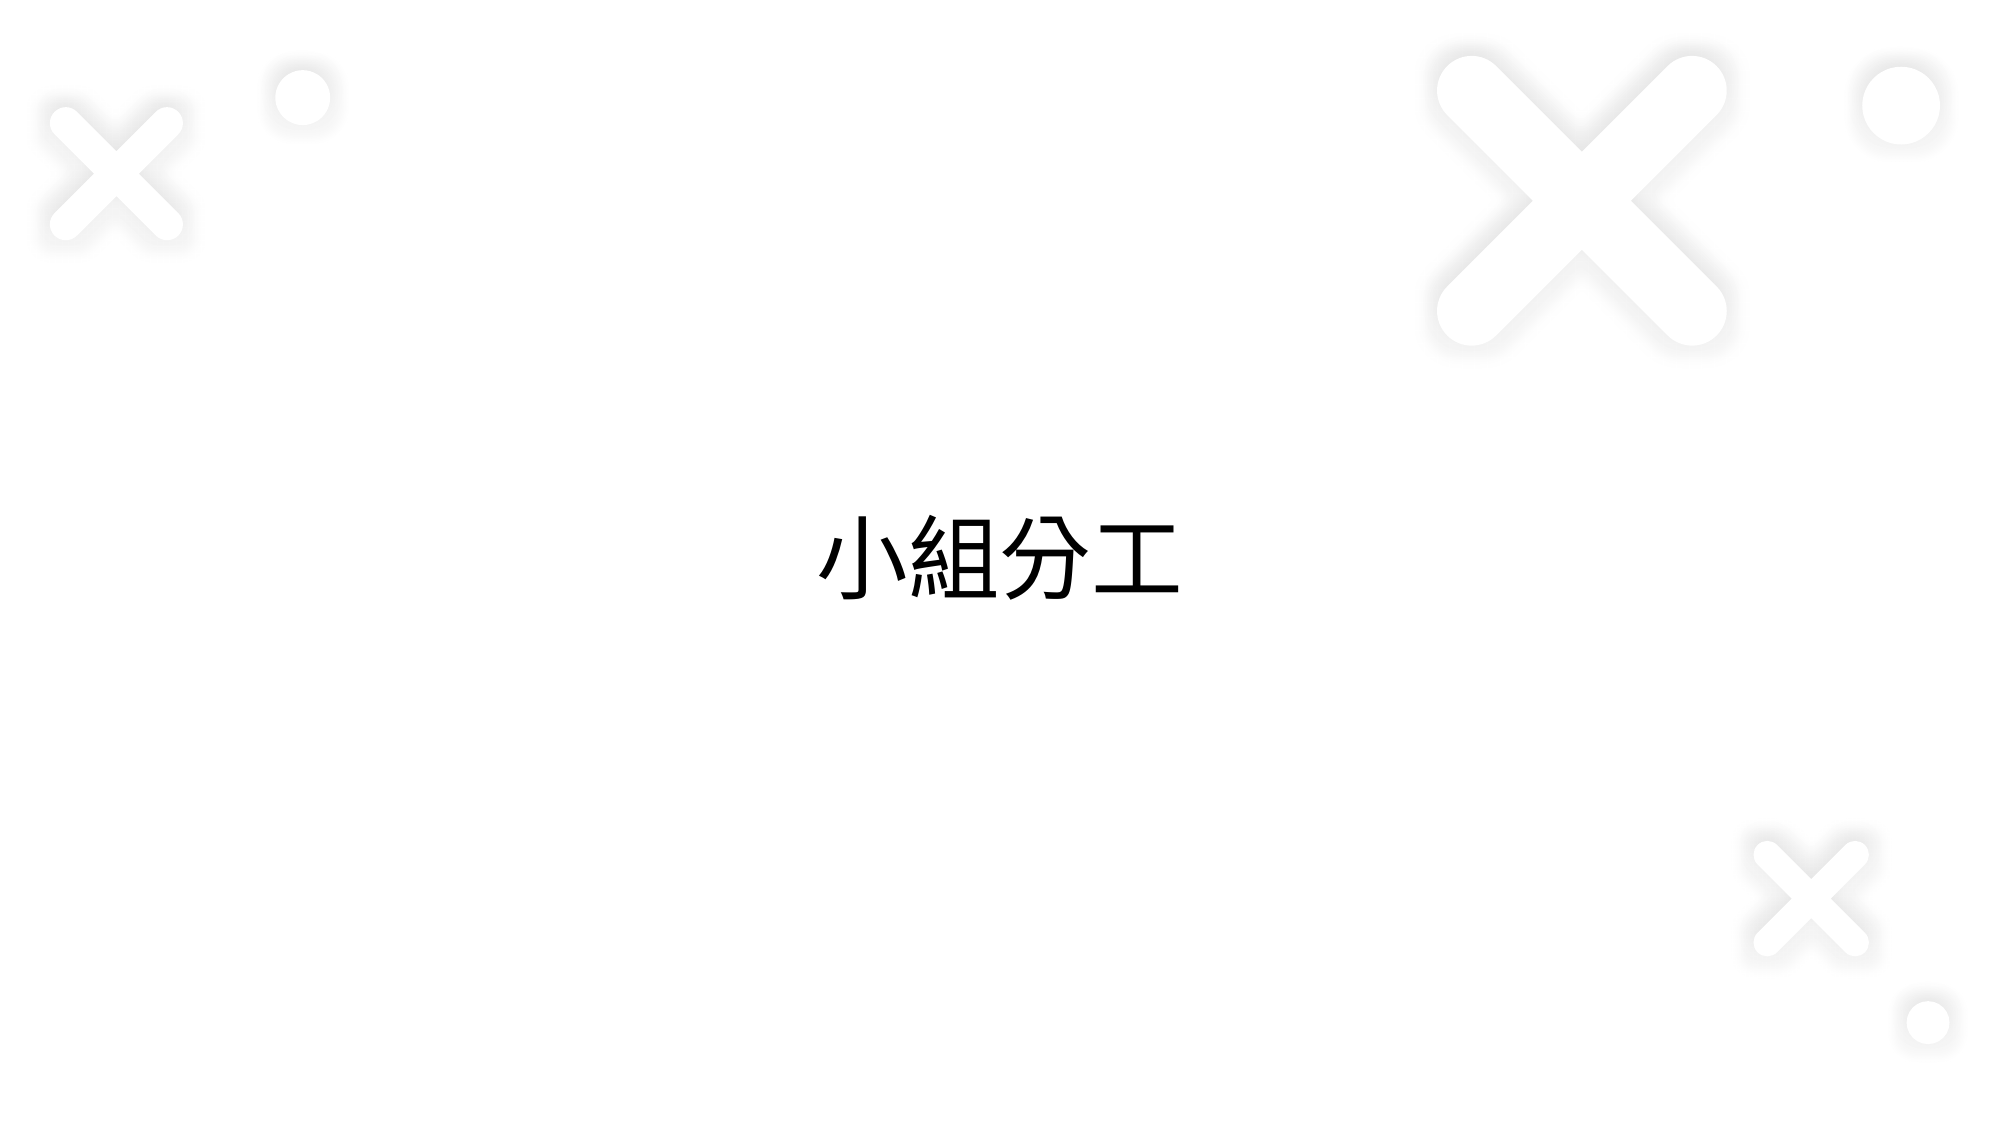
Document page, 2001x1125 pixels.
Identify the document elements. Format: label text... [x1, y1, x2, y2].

title 小組分工 [137, 453, 1863, 672]
